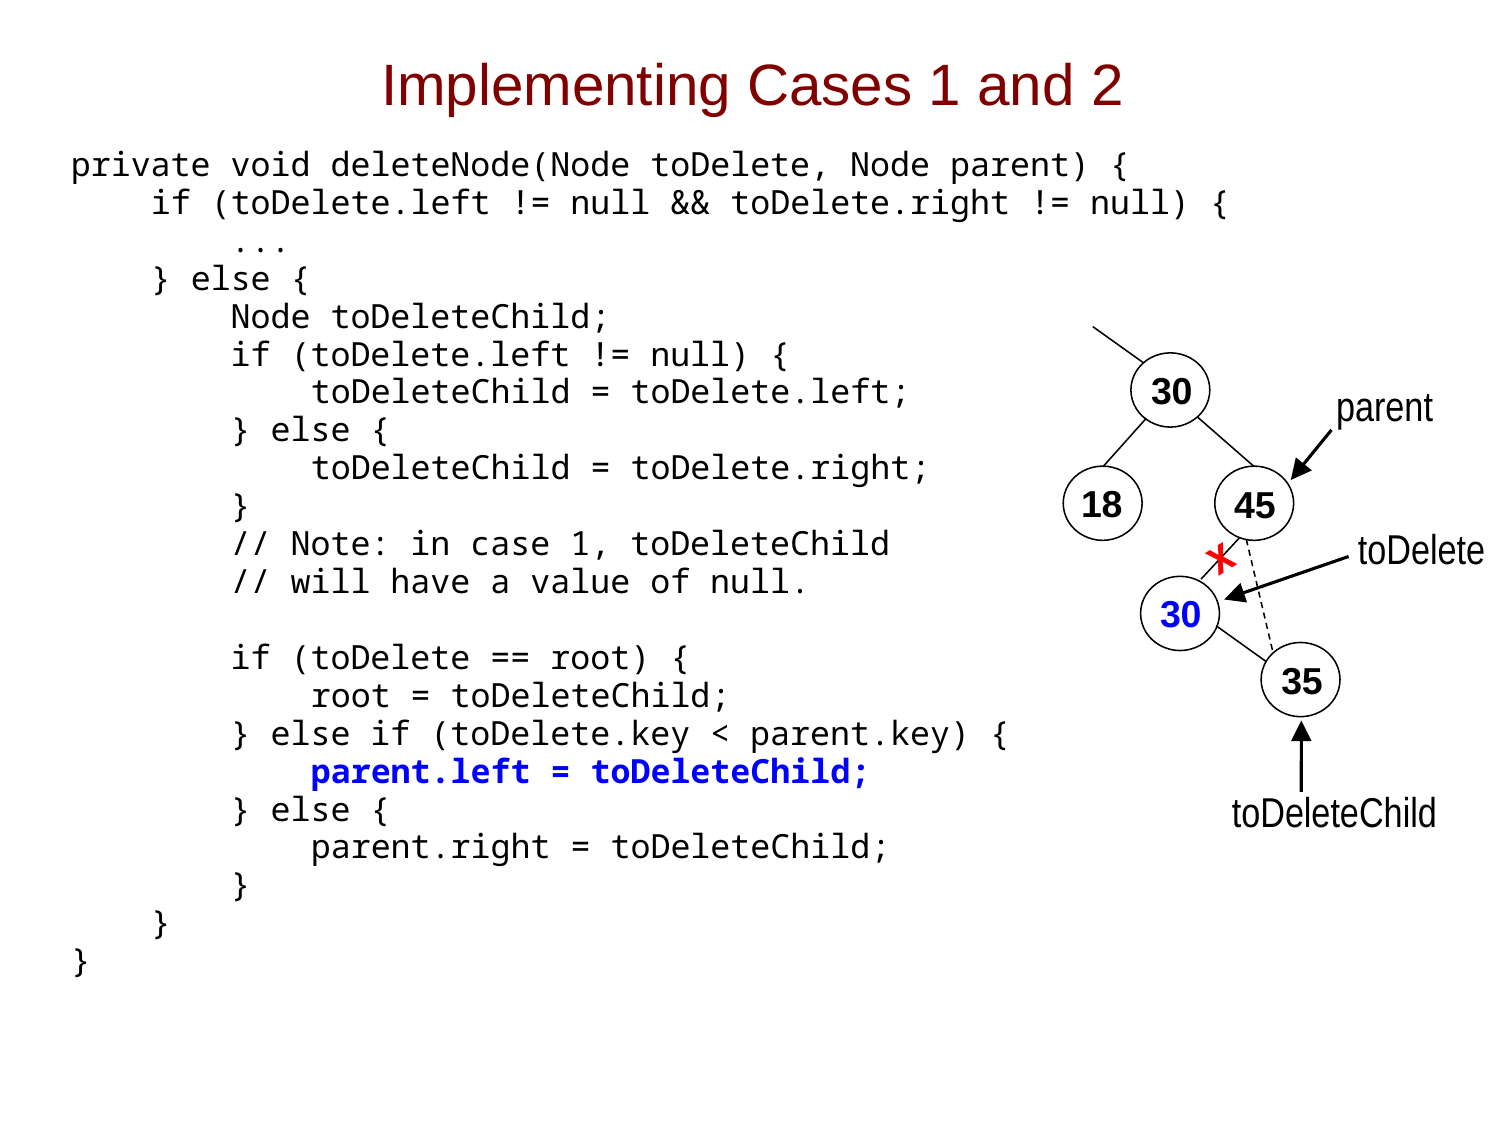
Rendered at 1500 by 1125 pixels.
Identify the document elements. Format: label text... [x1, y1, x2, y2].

text_box [1063, 466, 1143, 541]
text_box 30 [1126, 359, 1148, 422]
text_box [1226, 584, 1257, 603]
list private void deleteNode(Node toDelete, Node parent) { if (toDelete.left != null && toDelete.right != null) { ... } else { Node toDeleteChild; if (toDelete.left != null) { toDeleteChild = toDelete.left; } else { toDeleteChild = toDelete.right; } // Note: in case 1, toDeleteChild // will have a value of null. if (toDelete == root) { root = toDeleteChild; } else if (toDelete.key < parent.key) { parent.left = toDeleteChild; } else { parent.right = toDeleteChild; } } } [55, 138, 1500, 1060]
text_box [1130, 352, 1210, 428]
text_box 30 [1192, 359, 1218, 422]
text_box 18 [1056, 473, 1080, 535]
text_box toDeleteChild [1216, 778, 1452, 843]
text_box 45 [1209, 473, 1229, 514]
text_box 35 [1323, 649, 1348, 711]
text_box [1290, 429, 1332, 480]
text_box toDelete [1342, 515, 1500, 581]
text_box 30 [1135, 582, 1226, 645]
text_box 35 [1256, 649, 1278, 711]
text_box 45 [1275, 473, 1301, 536]
text_box [1261, 642, 1341, 717]
title Implementing Cases 1 and 2 [64, 12, 1442, 138]
text_box 18 [1125, 473, 1148, 535]
text_box [1159, 576, 1201, 582]
text_box x [1174, 508, 1260, 600]
text_box parent [1320, 372, 1448, 437]
text_box [1214, 466, 1294, 541]
text_box [1159, 645, 1201, 651]
text_box [1291, 720, 1312, 792]
